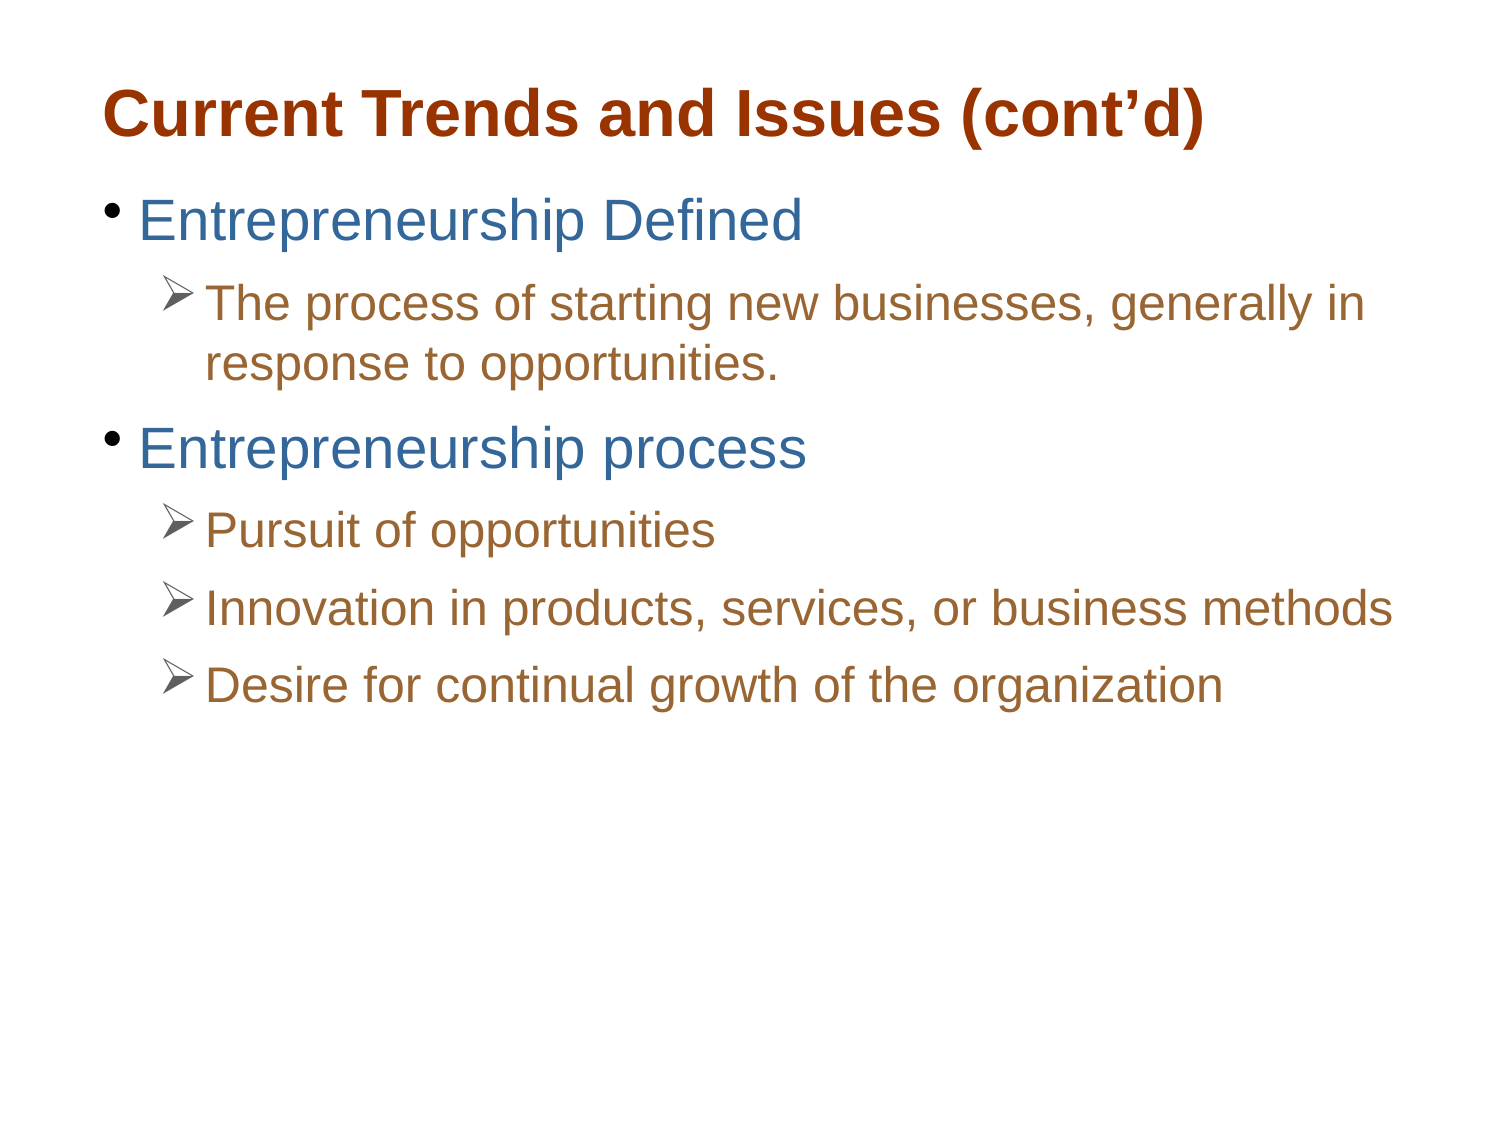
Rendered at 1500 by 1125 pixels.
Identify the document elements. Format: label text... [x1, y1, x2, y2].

list Entrepreneurship Defined The process of starting new businesses, generally in response to opportunities. Entrepreneurship process Pursuit of opportunities Innovation in products, services, or business methods Desire for continual growth of the organization [87, 174, 1417, 1000]
title Current Trends and Issues (cont’d) [87, 62, 1413, 158]
